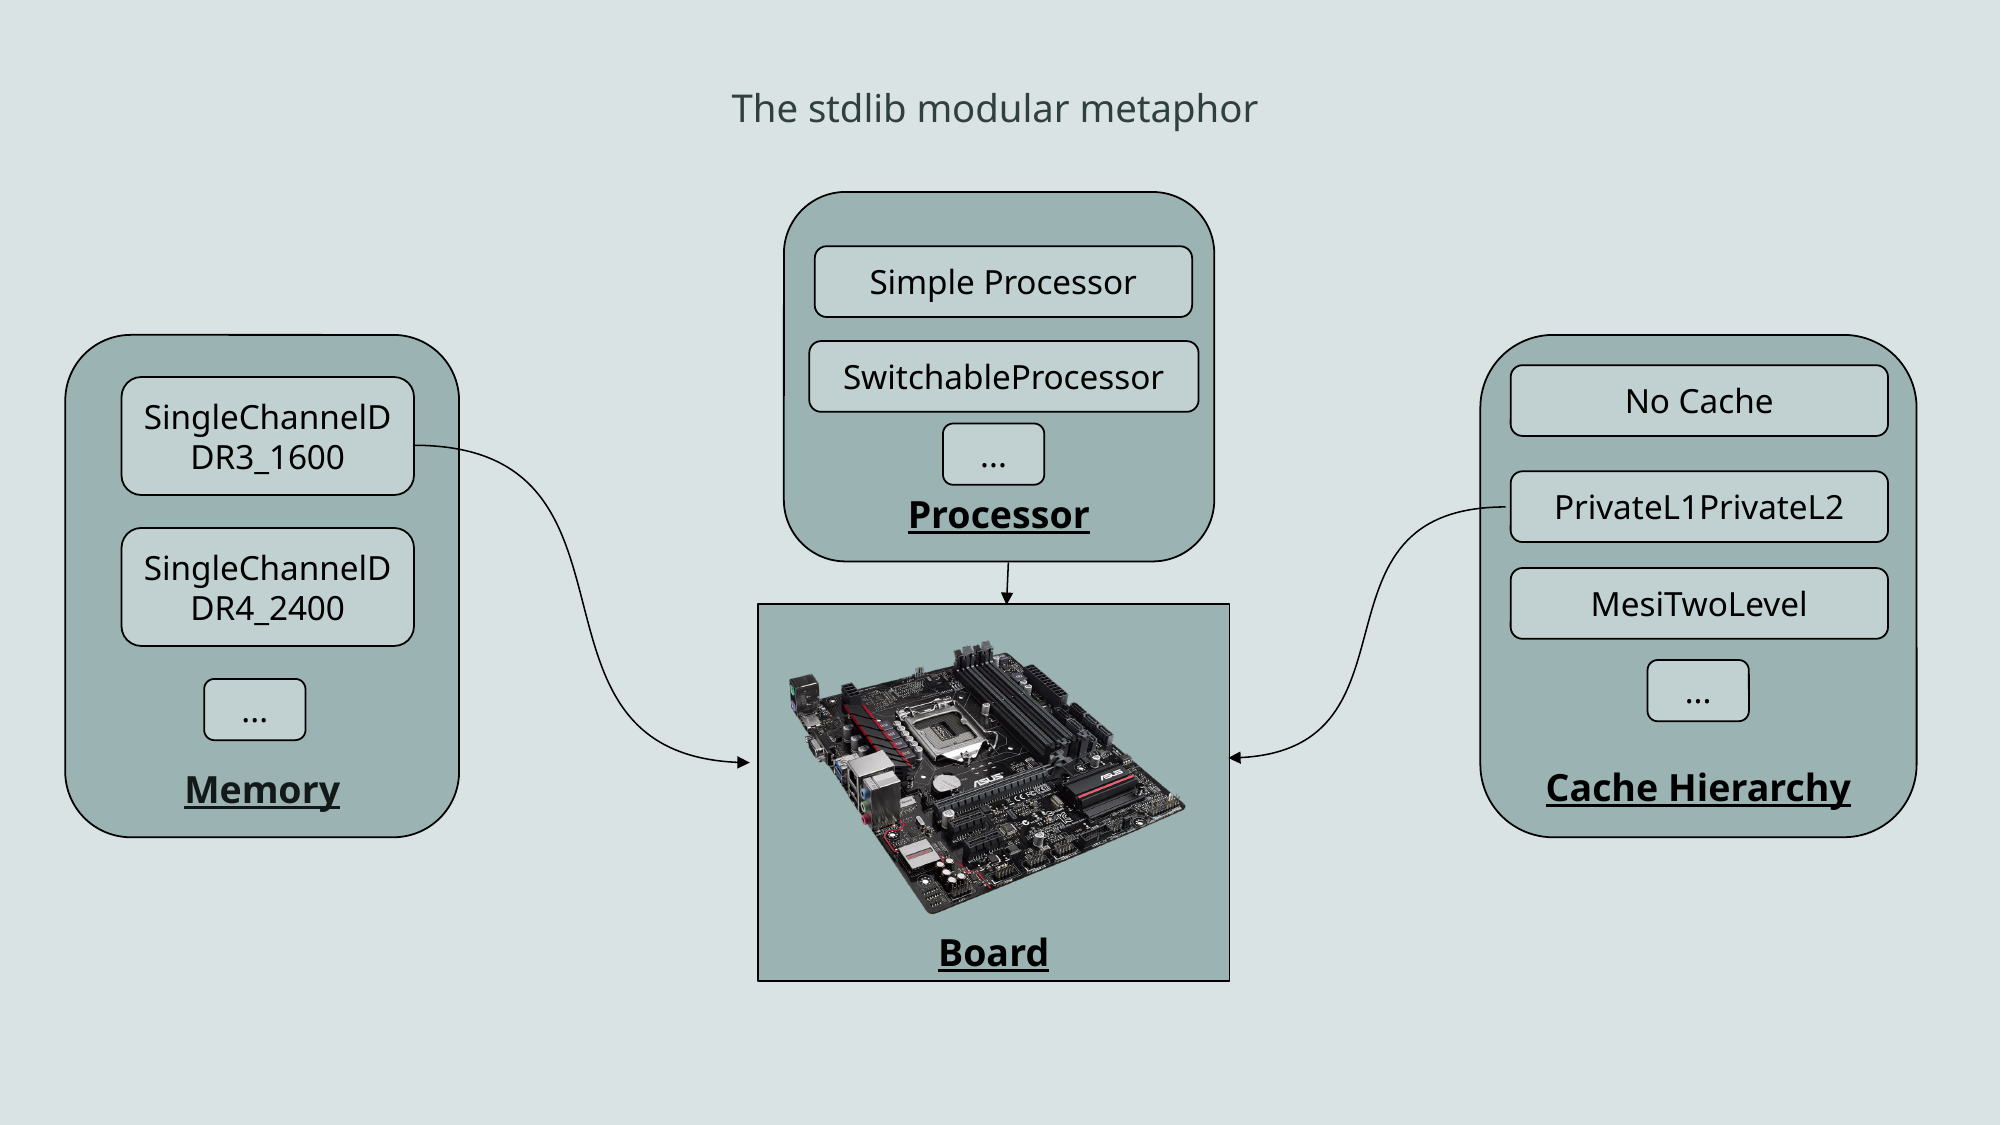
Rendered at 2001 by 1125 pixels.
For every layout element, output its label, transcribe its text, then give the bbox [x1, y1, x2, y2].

picture [776, 631, 1191, 936]
text_box SingleChannelDDR3_1600 [120, 376, 415, 496]
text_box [1228, 506, 1506, 759]
text_box Cache Hierarchy [1479, 334, 1918, 839]
text_box Processor [782, 191, 1216, 563]
text_box Board [757, 603, 1230, 982]
text_box ... [1646, 659, 1750, 723]
text_box No Cache [1509, 364, 1889, 437]
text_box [413, 445, 750, 763]
text_box Memory [64, 333, 460, 839]
title The stdlib modular metaphor [157, 29, 1833, 138]
text_box PrivateL1PrivateL2 [1509, 470, 1889, 543]
text_box ... [942, 422, 1046, 486]
text_box ... [203, 678, 307, 742]
text_box MesiTwoLevel [1509, 567, 1889, 640]
text_box SwitchableProcessor [808, 340, 1200, 413]
text_box Simple Processor [813, 245, 1194, 318]
text_box SingleChannelDDR4_2400 [120, 527, 413, 647]
